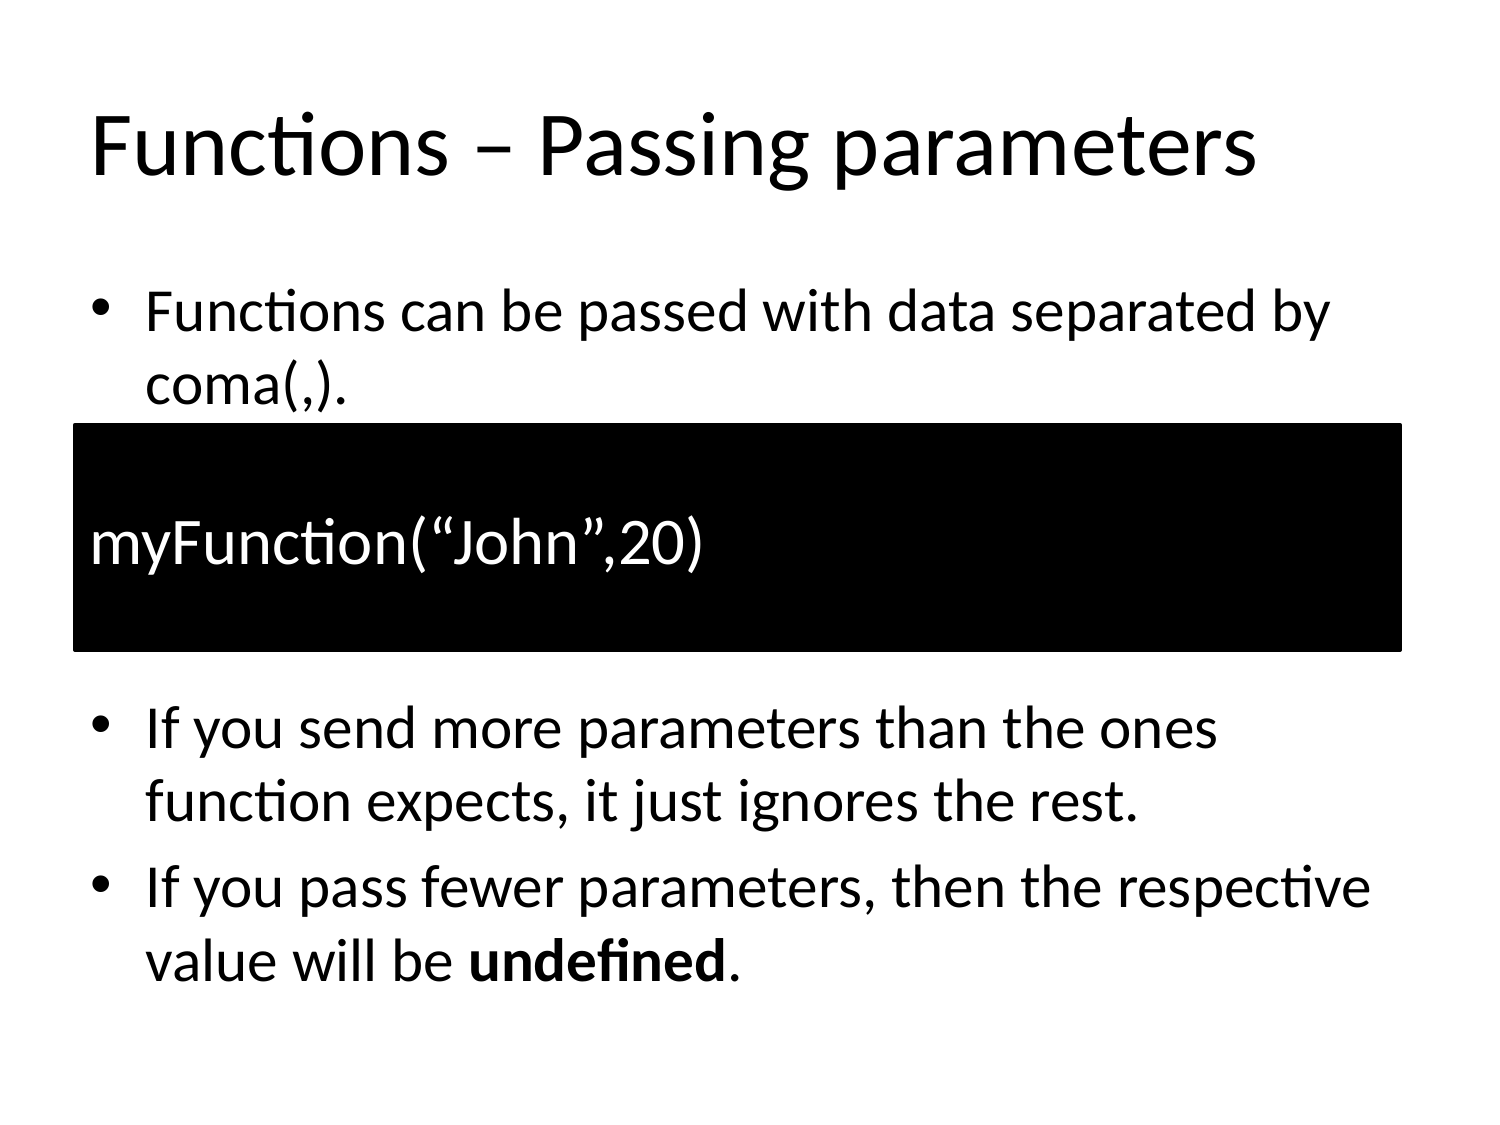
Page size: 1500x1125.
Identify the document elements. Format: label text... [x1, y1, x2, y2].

list Functions can be passed with data separated by coma(,). If you send more parameters than the ones function expects, it just ignores the rest. If you pass fewer parameters, then the respective value will be undefined. [75, 262, 1425, 1005]
text_box myFunction(“John”,20) [73, 423, 1402, 652]
title Functions – Passing parameters [75, 45, 1425, 233]
